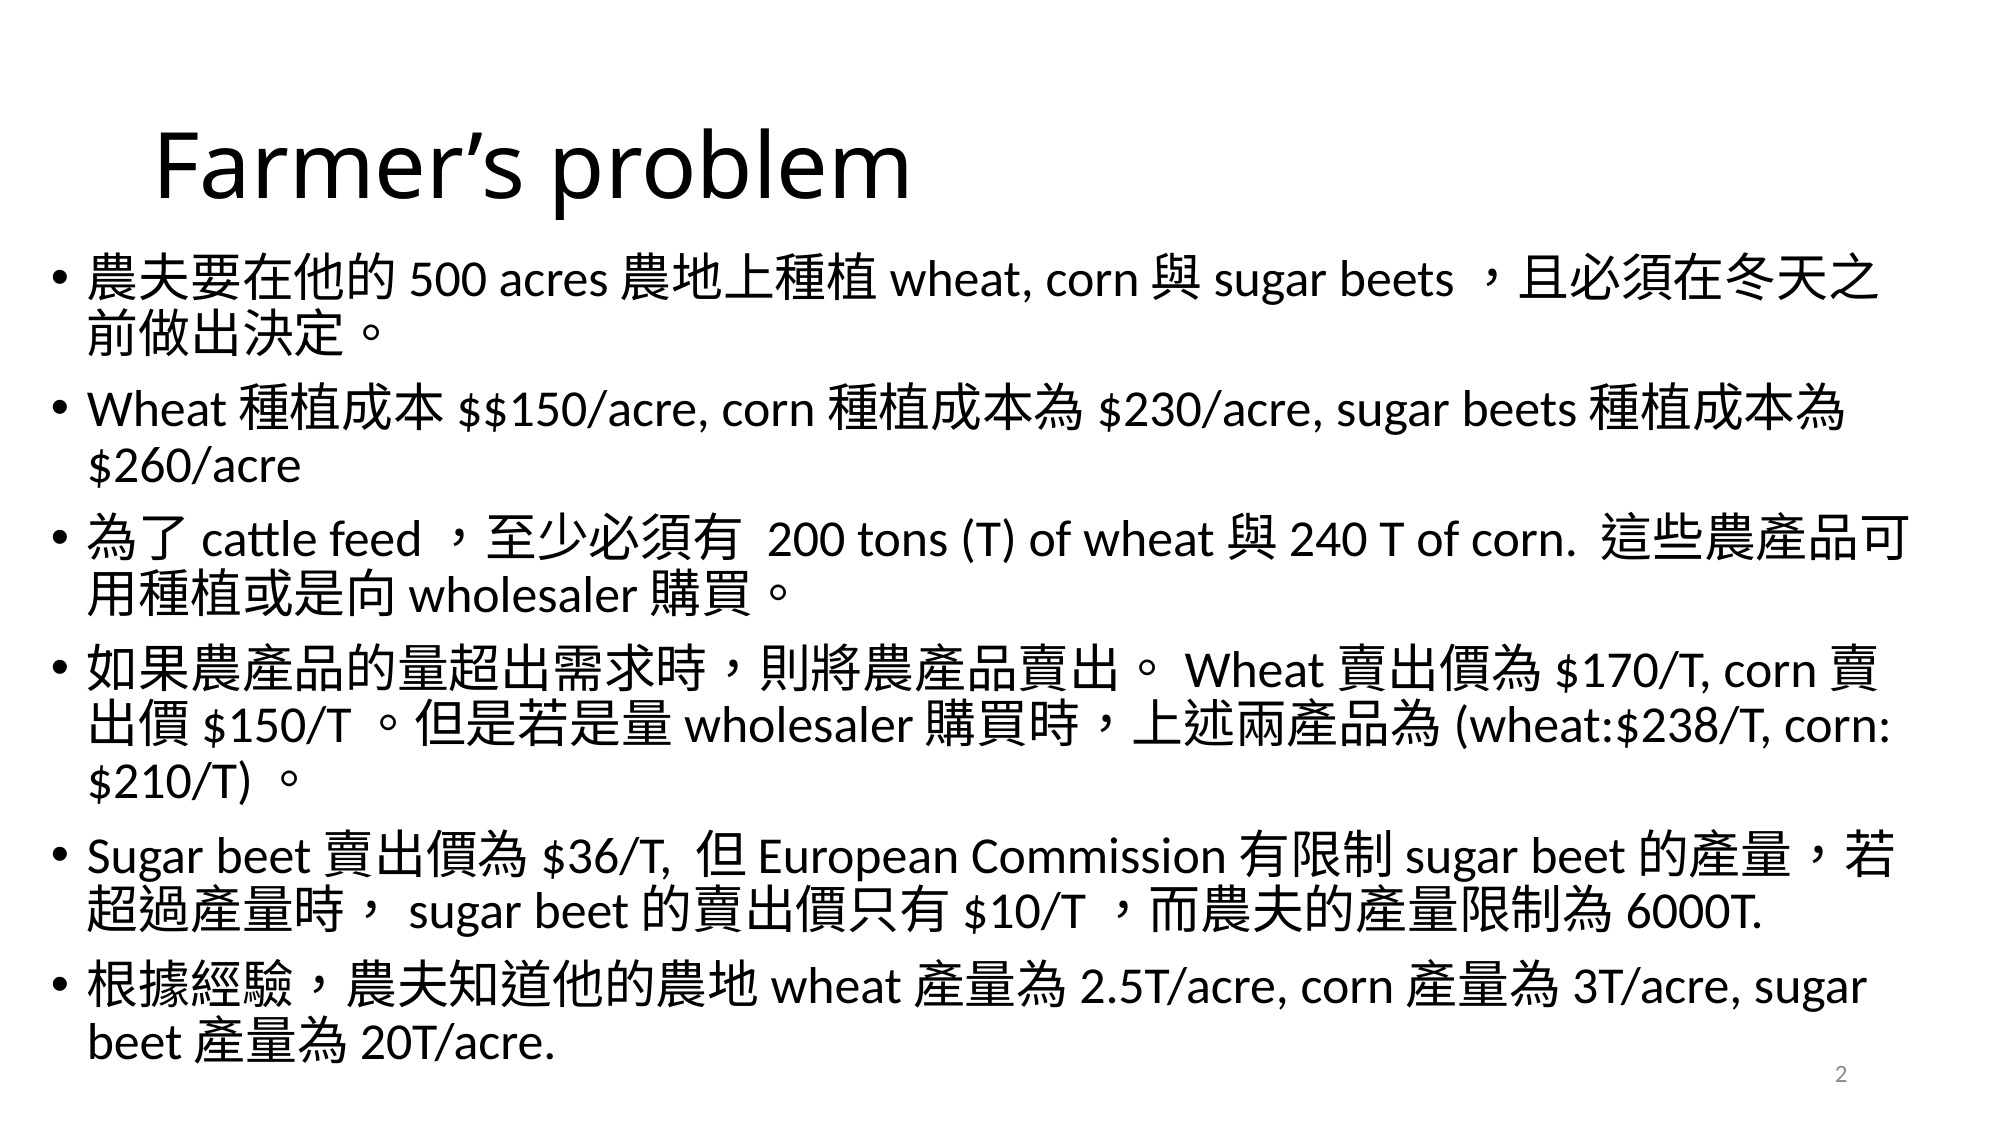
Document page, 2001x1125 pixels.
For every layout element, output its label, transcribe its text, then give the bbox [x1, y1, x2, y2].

list 農夫要在他的500 acres農地上種植wheat, corn與sugar beets，且必須在冬天之前做出決定。 Wheat種植成本$$150/acre, corn種植成本為$230/acre, sugar beets種植成本為$260/acre 為了cattle feed，至少必須有 200 tons (T) of wheat與240 T of corn. 這些農產品可用種植或是向wholesaler購買。 如果農產品的量超出需求時，則將農產品賣出。Wheat賣出價為$170/T, corn賣出價$150/T。但是若是量wholesaler購買時，上述兩產品為(wheat:$238/T, corn: $210/T)。 Sugar beet賣出價為$36/T, 但European Commission有限制sugar beet的產量，若超過產量時，sugar beet的賣出價只有$10/T，而農夫的產量限制為6000T. 根據經驗，農夫知道他的農地wheat產量為2.5T/acre, corn產量為3T/acre, sugar beet產量為20T/acre. [35, 244, 1935, 1080]
slide_number 2 [1412, 1042, 1863, 1103]
title Farmer’s problem [137, 59, 1863, 244]
